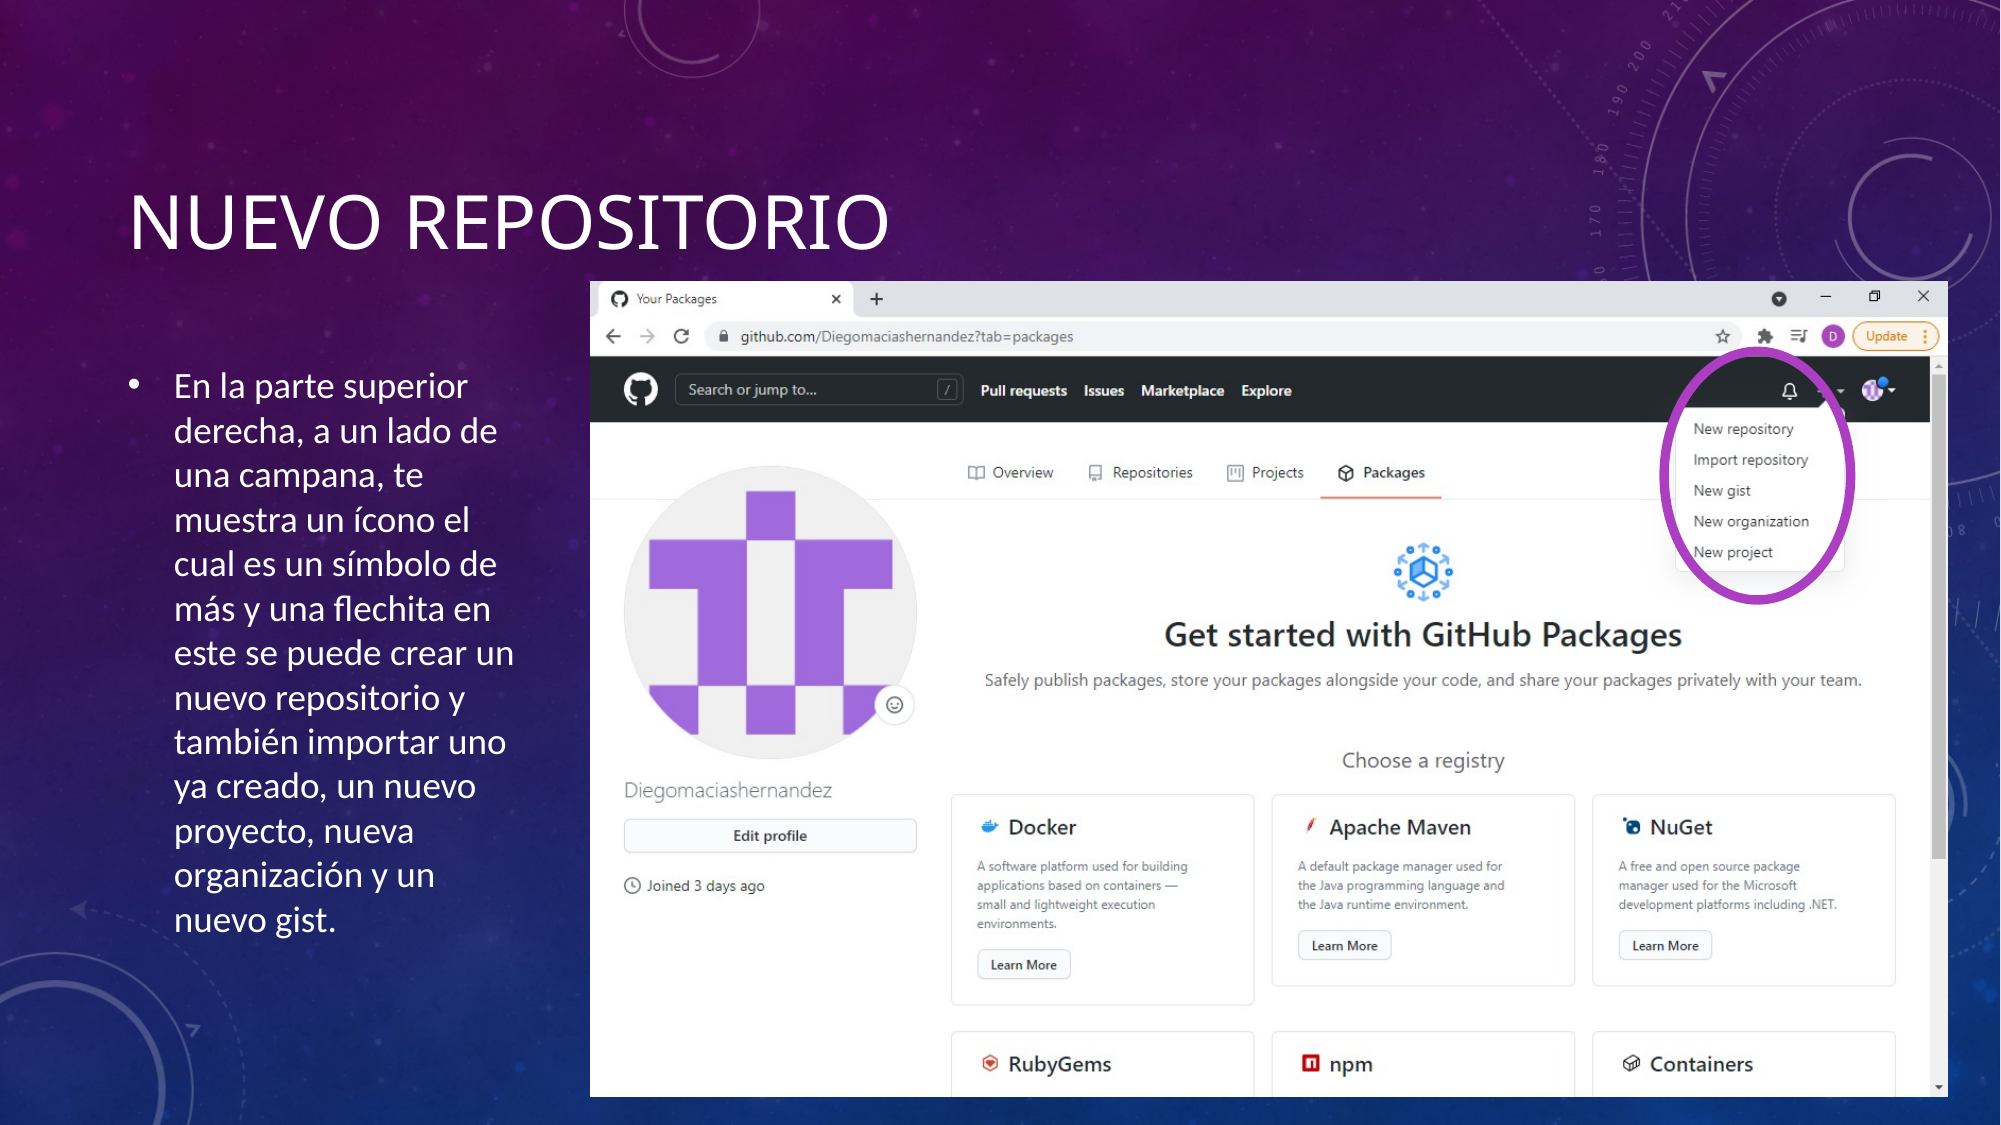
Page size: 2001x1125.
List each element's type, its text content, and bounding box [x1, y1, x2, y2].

title Nuevo repositorio [112, 99, 1775, 339]
list En la parte superior derecha, a un lado de una campana, te muestra un ícono el cual es un símbolo de más y una flechita en este se puede crear un nuevo repositorio y también importar uno ya creado, un nuevo proyecto, nueva organización y un nuevo gist. [112, 351, 532, 950]
picture [0, 0, 2001, 1125]
